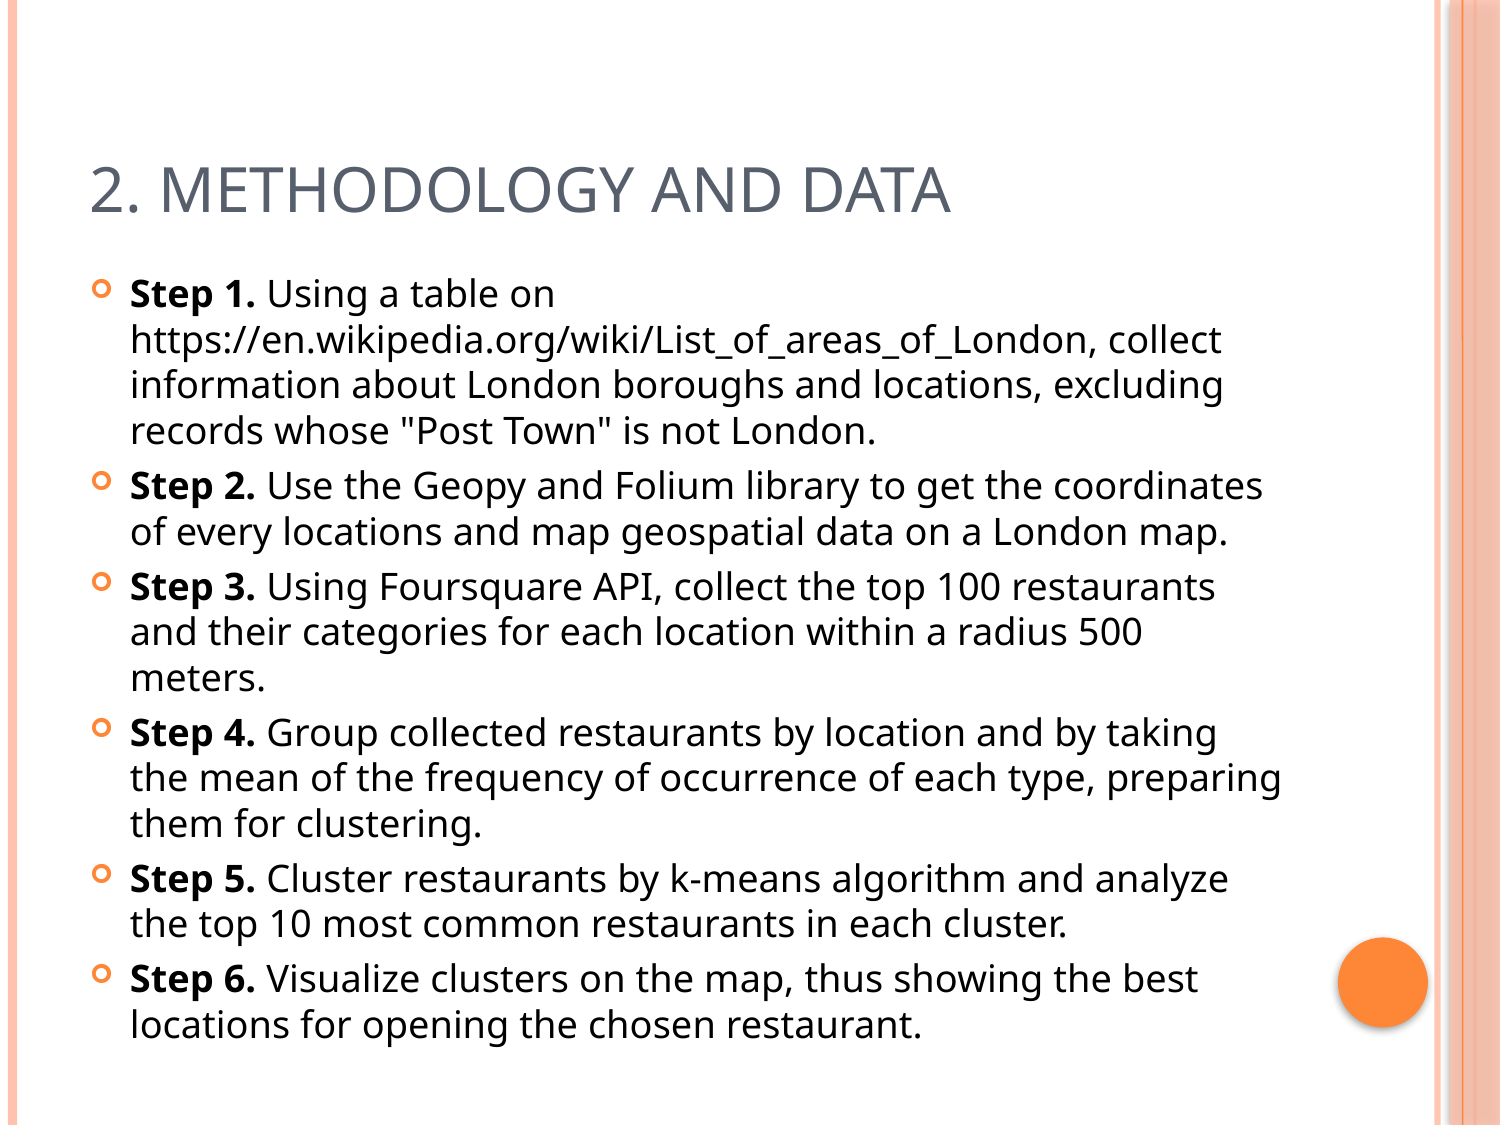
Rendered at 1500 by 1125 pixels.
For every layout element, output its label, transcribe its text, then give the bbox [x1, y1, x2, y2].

title 2. Methodology and Data [75, 45, 1300, 233]
list Step 1. Using a table on https://en.wikipedia.org/wiki/List_of_areas_of_London, collect information about London boroughs and locations, excluding records whose "Post Town" is not London. Step 2. Use the Geopy and Folium library to get the coordinates of every locations and map geospatial data on a London map. Step 3. Using Foursquare API, collect the top 100 restaurants and their categories for each location within a radius 500 meters. Step 4. Group collected restaurants by location and by taking the mean of the frequency of occurrence of each type, preparing them for clustering. Step 5. Cluster restaurants by k-means algorithm and analyze the top 10 most common restaurants in each cluster. Step 6. Visualize clusters on the map, thus showing the best locations for opening the chosen restaurant. [75, 262, 1300, 1062]
